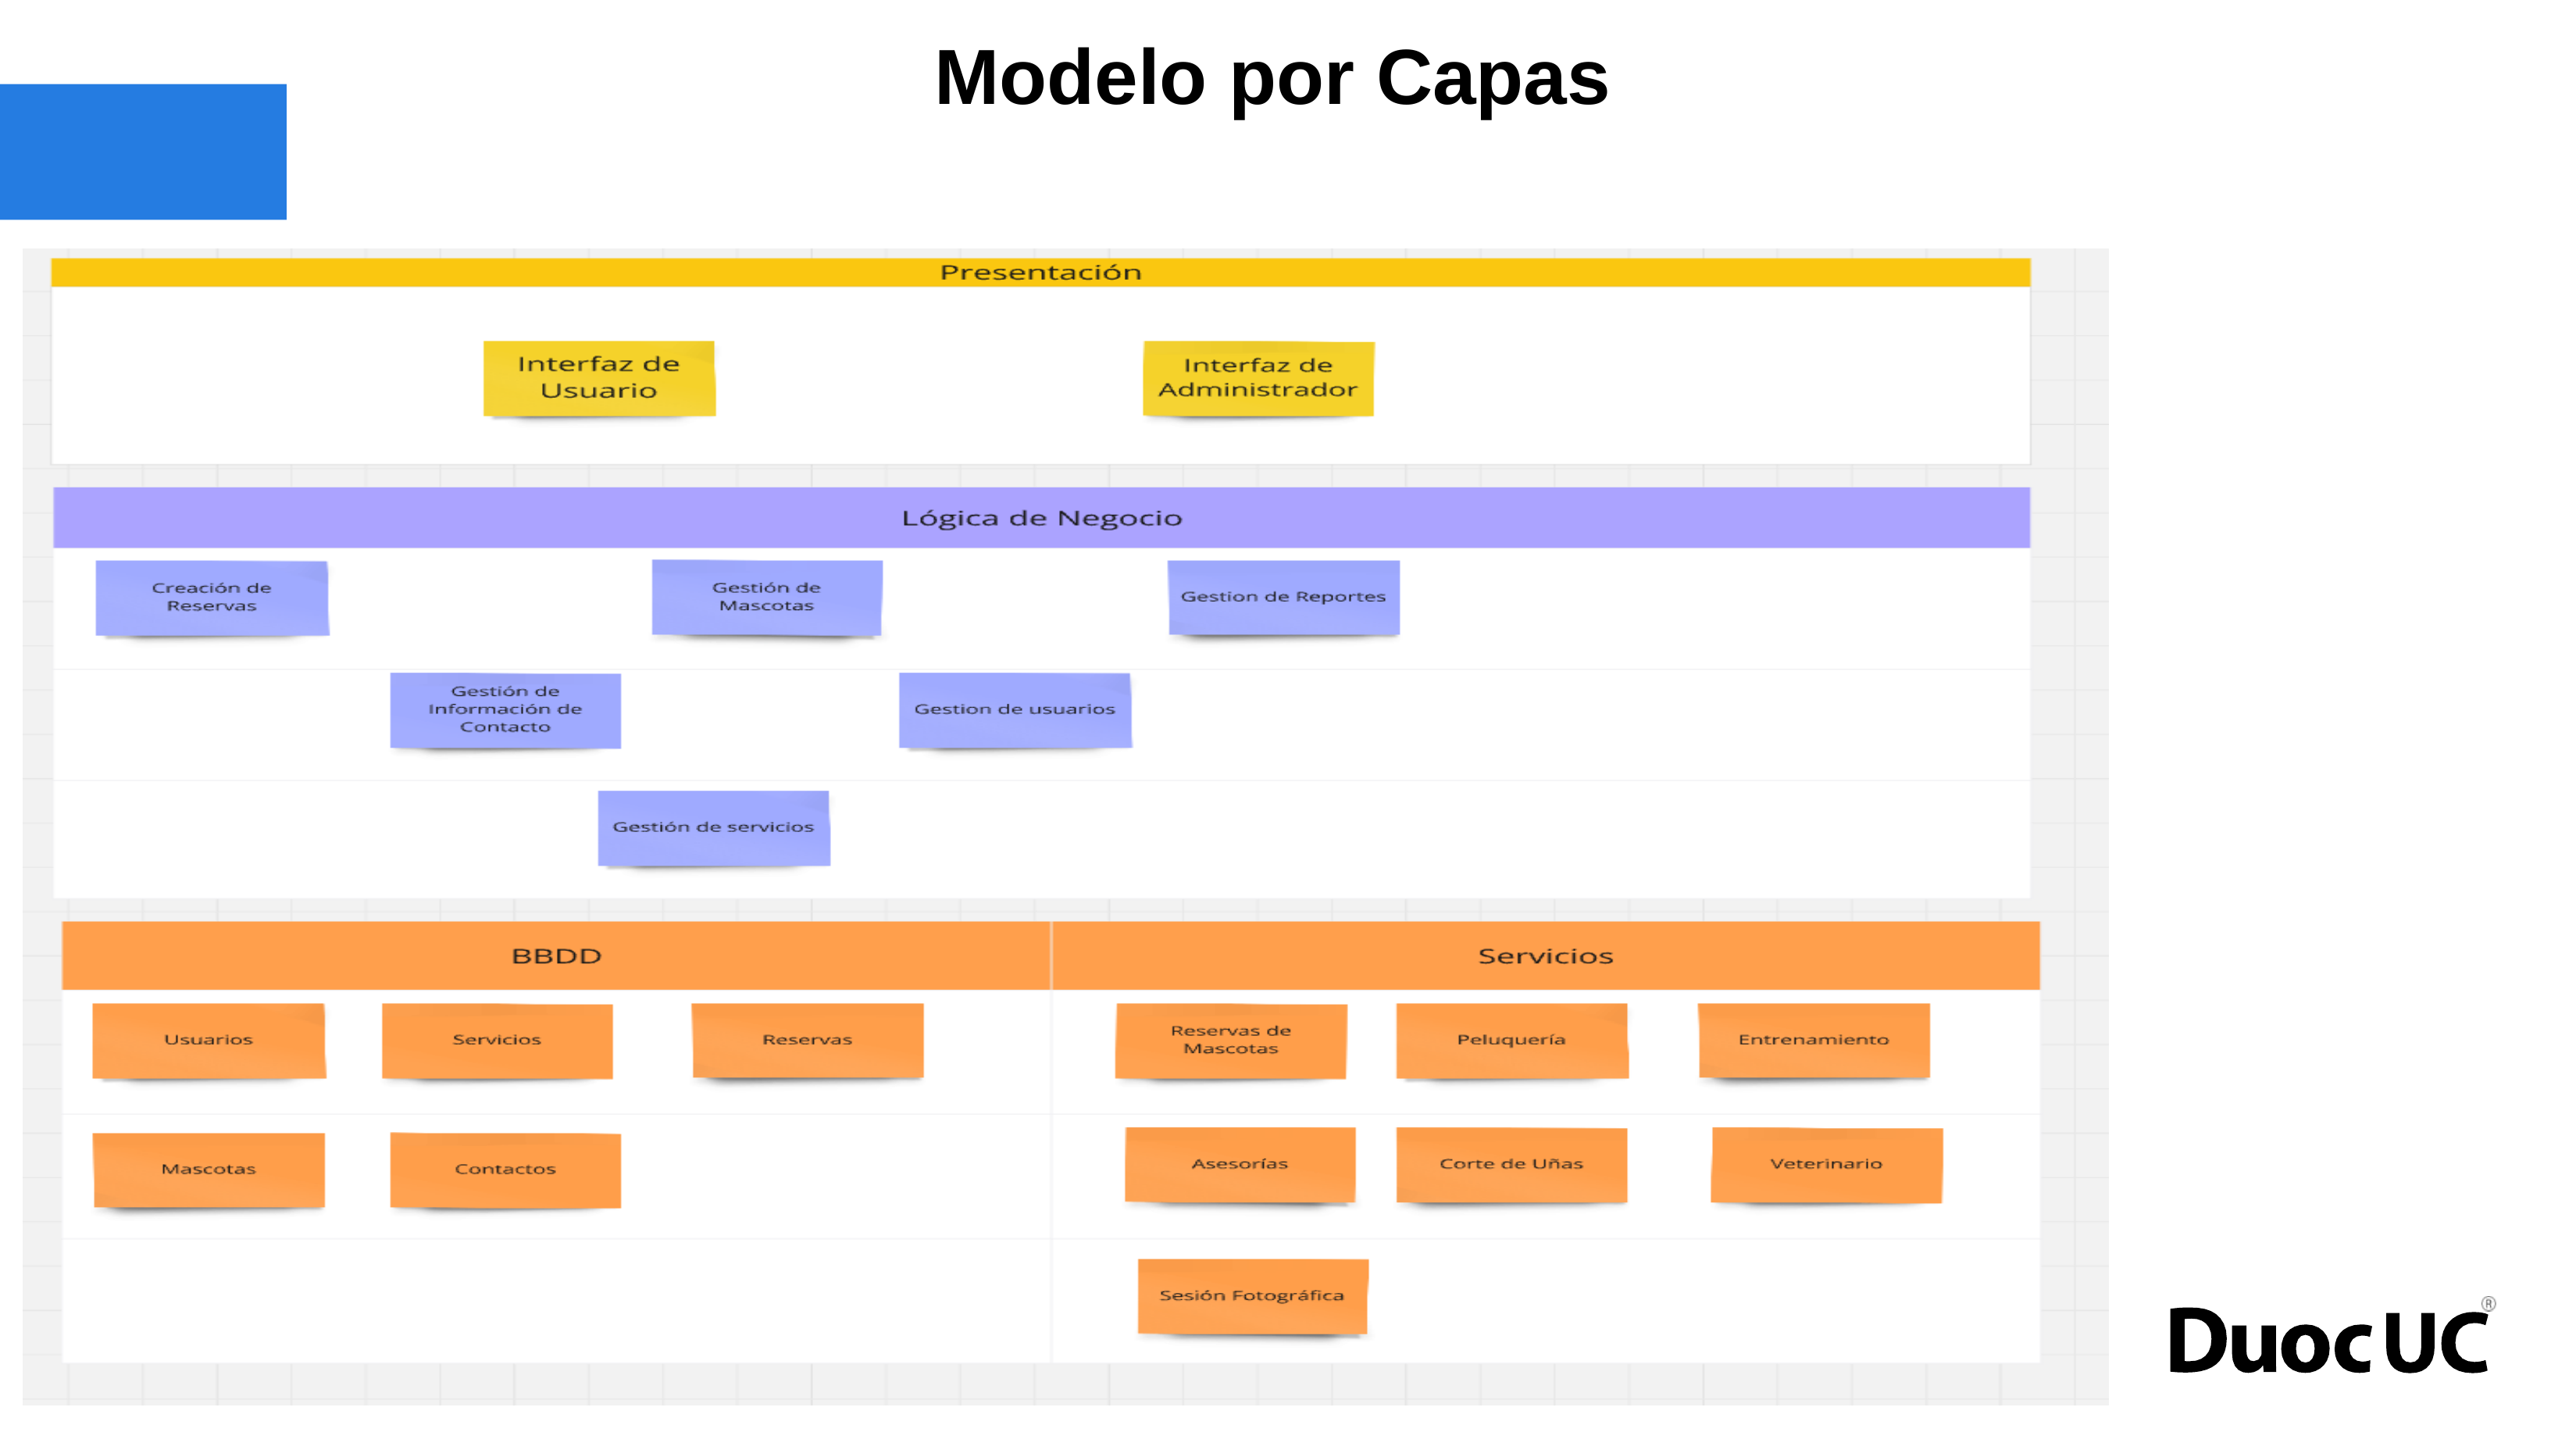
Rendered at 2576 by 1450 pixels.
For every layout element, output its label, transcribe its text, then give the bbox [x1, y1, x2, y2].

title Modelo por Capas [934, 26, 1642, 246]
picture [23, 248, 2109, 1406]
picture [2481, 1296, 2496, 1312]
